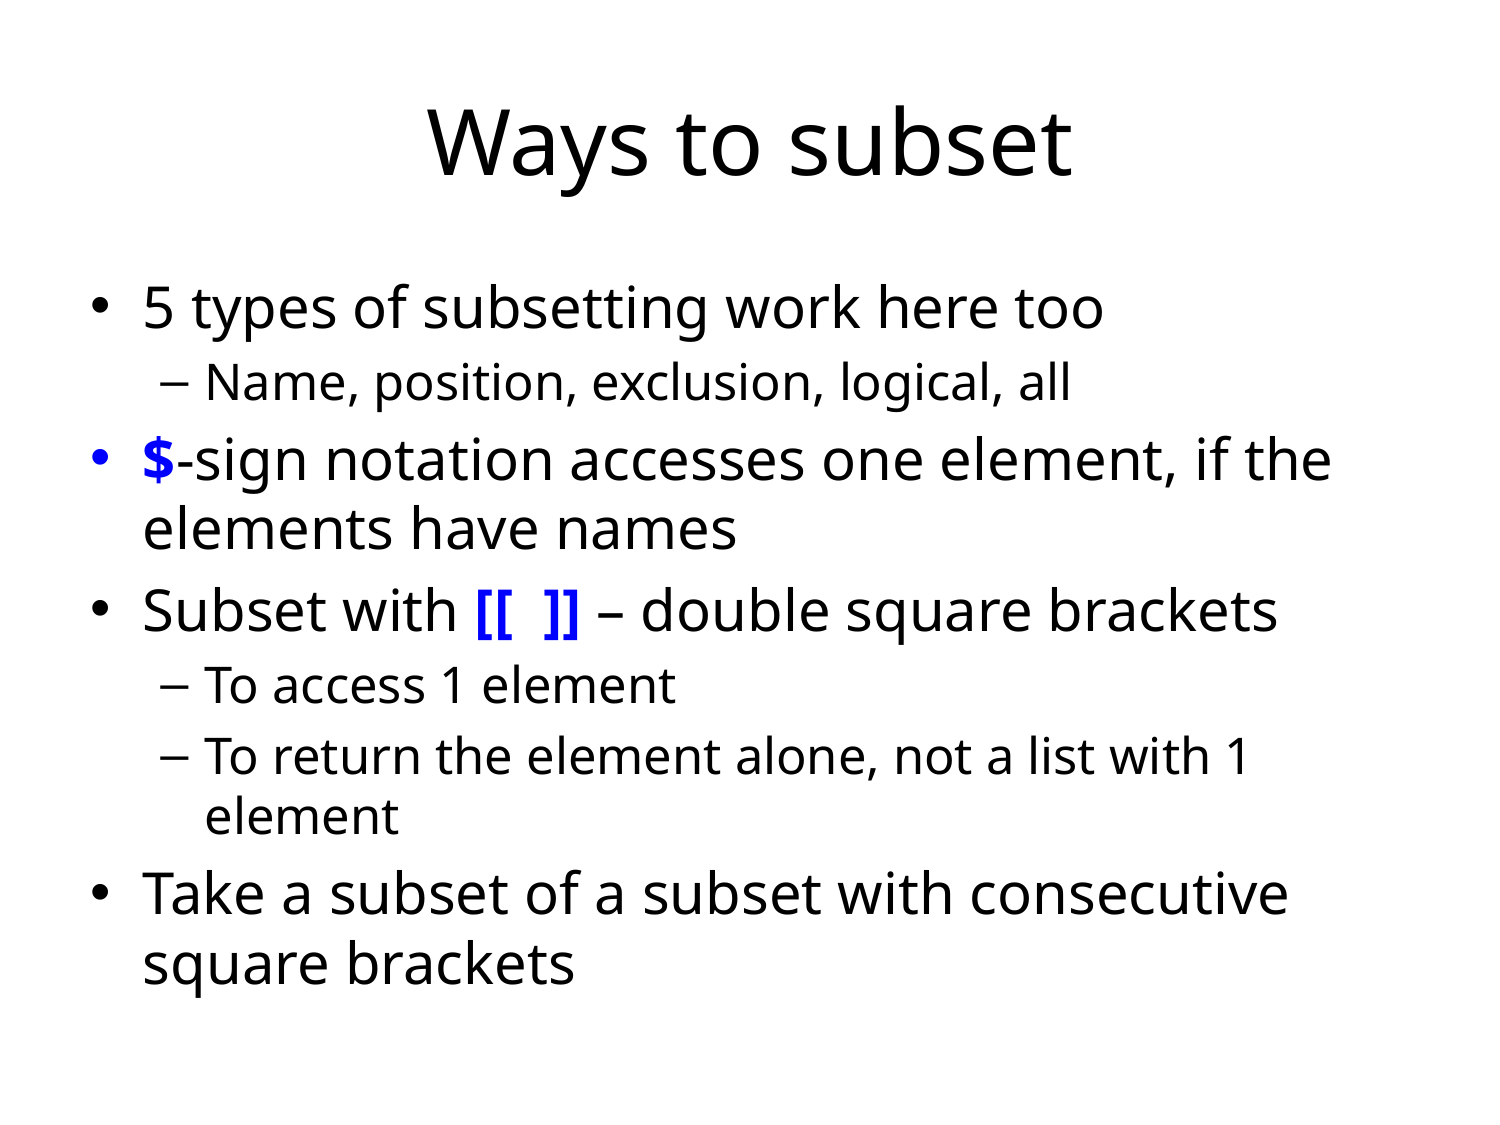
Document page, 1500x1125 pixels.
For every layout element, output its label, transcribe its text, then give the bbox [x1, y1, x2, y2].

list 5 types of subsetting work here too Name, position, exclusion, logical, all $-sign notation accesses one element, if the elements have names Subset with [[ ]] – double square brackets To access 1 element To return the element alone, not a list with 1 element Take a subset of a subset with consecutive square brackets [75, 262, 1425, 1005]
title Ways to subset [75, 45, 1425, 233]
